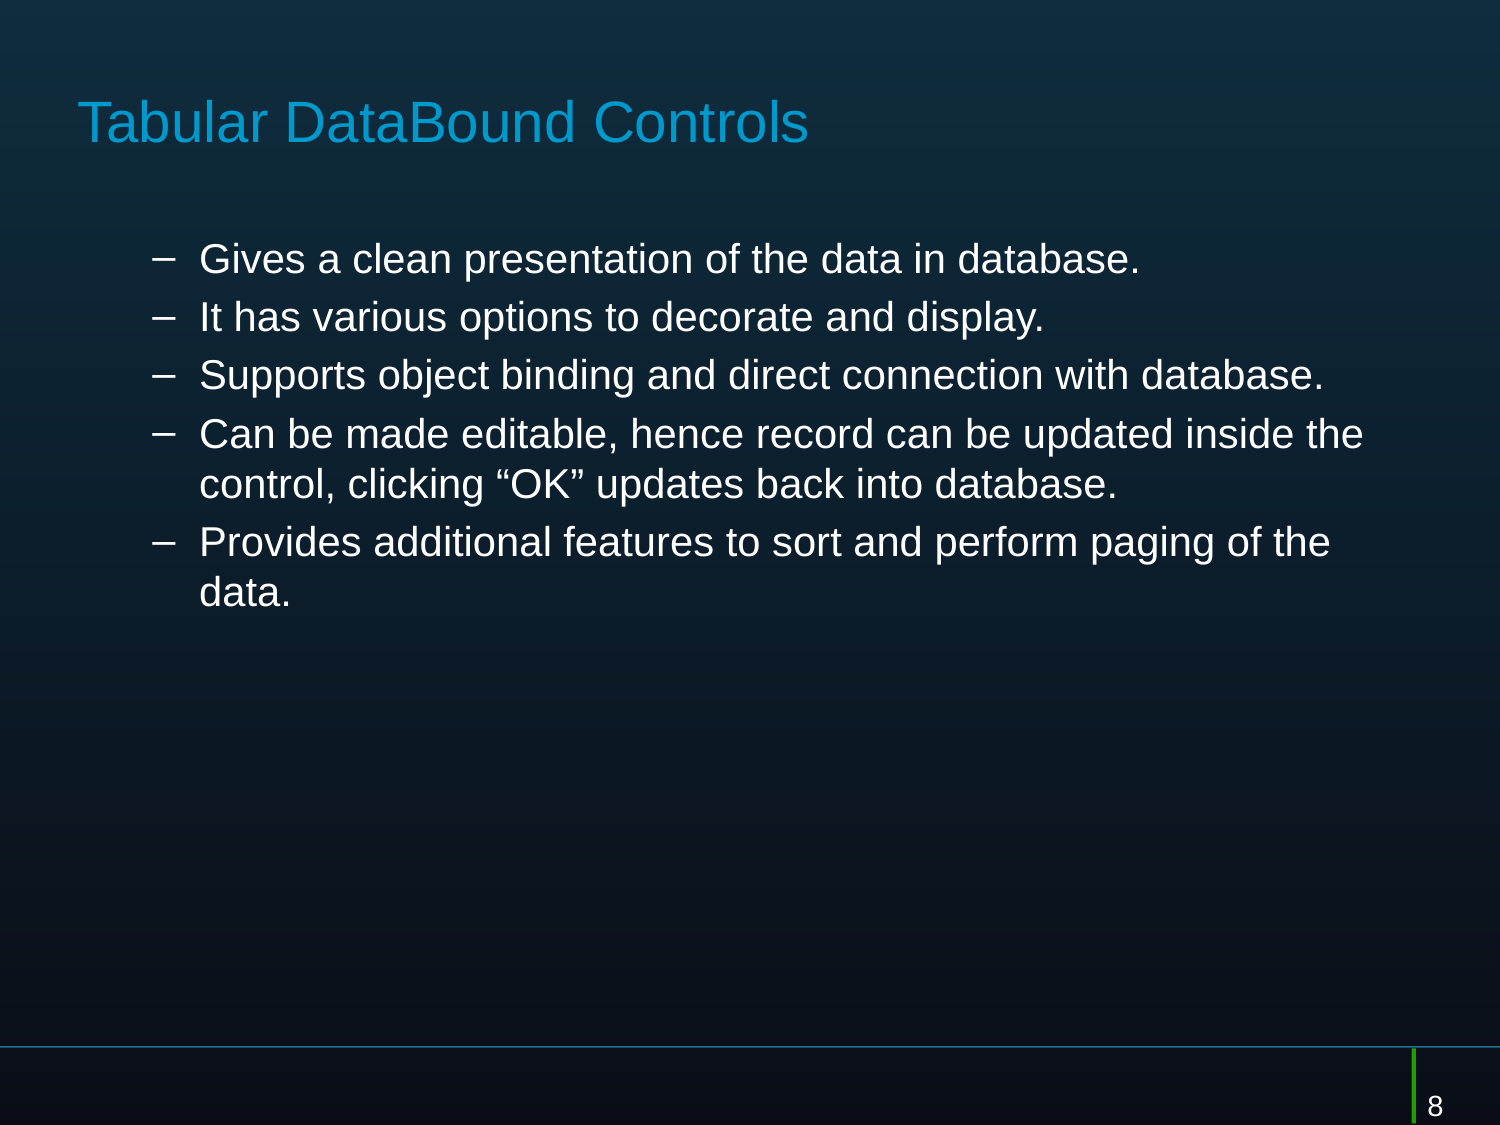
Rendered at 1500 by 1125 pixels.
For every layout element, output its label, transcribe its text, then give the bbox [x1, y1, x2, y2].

title Tabular DataBound Controls [62, 24, 1424, 213]
slide_number 8 [1412, 1079, 1488, 1125]
list Gives a clean presentation of the data in database. It has various options to decorate and display. Supports object binding and direct connection with database. Can be made editable, hence record can be updated inside the control, clicking “OK” updates back into database. Provides additional features to sort and perform paging of the data. [62, 224, 1400, 1024]
